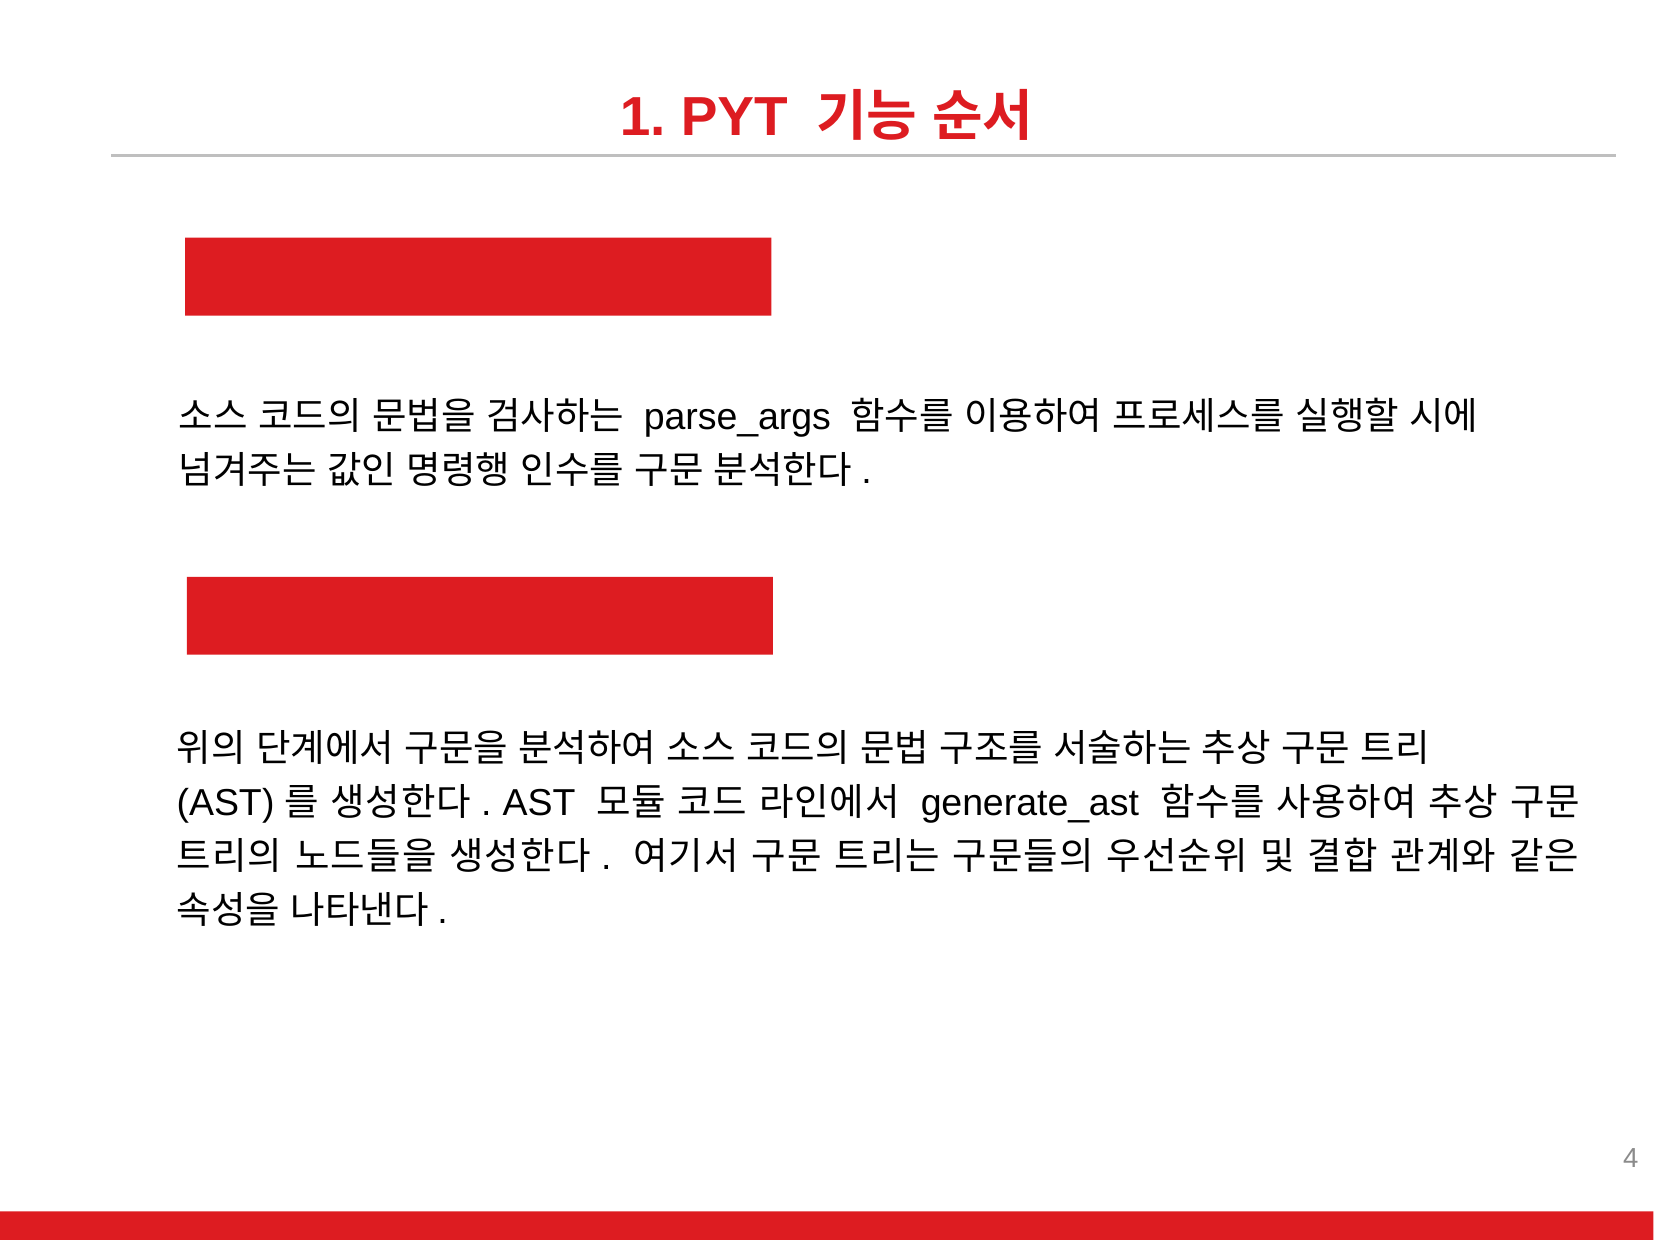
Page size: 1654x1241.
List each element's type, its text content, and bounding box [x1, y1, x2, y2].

text_box 2단계 [186, 576, 774, 656]
text_box 1단계 [184, 237, 772, 317]
text_box 4 [1281, 1122, 1654, 1189]
text_box 위의 단계에서 구문을 분석하여 소스 코드의 문법 구조를 서술하는 추상 구문 트리 (AST)를 생성한다. AST 모듈 코드 라인에서 generate_ast 함수를 사용하여 추상 구문 트리의 노드들을 생성한다. 여기서 구문 트리는 구문들의 우선순위 및 결합 관계와 같은 속성을 나타낸다. [161, 707, 1595, 939]
text_box 소스 코드의 문법을 검사하는 parse_args 함수를 이용하여 프로세스를 실행할 시에 넘겨주는 값인 명령행 인수를 구문 분석한다. [164, 376, 1598, 499]
text_box 1. PYT 기능 순서 [604, 73, 1049, 154]
